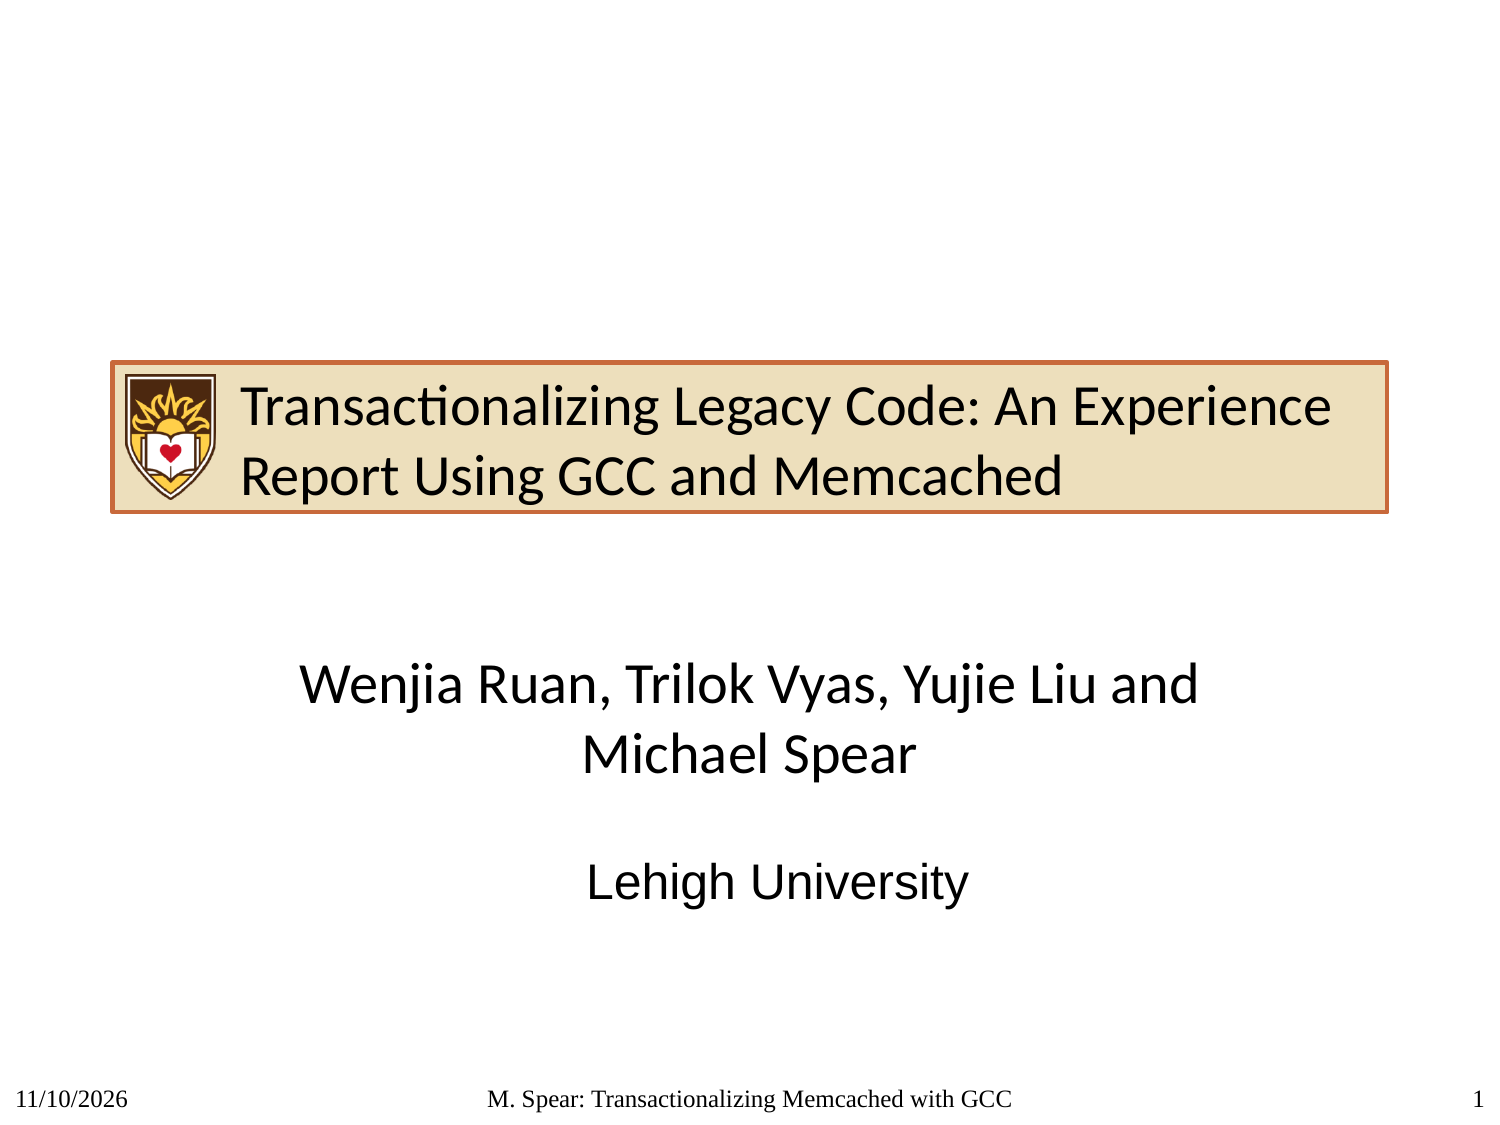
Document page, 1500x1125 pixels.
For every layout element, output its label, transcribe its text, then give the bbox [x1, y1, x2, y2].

picture [125, 374, 216, 500]
subtitle Wenjia Ruan, Trilok Vyas, Yujie Liu and Michael Spear [224, 637, 1276, 926]
text_box Lehigh University [571, 842, 985, 918]
title Transactionalizing Legacy Code: An Experience Report Using GCC and Memcached [224, 362, 1388, 513]
slide_number 1 [1325, 1074, 1500, 1125]
footer M. Spear: Transactionalizing Memcached with GCC [174, 1074, 1325, 1125]
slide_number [0, 1074, 174, 1125]
